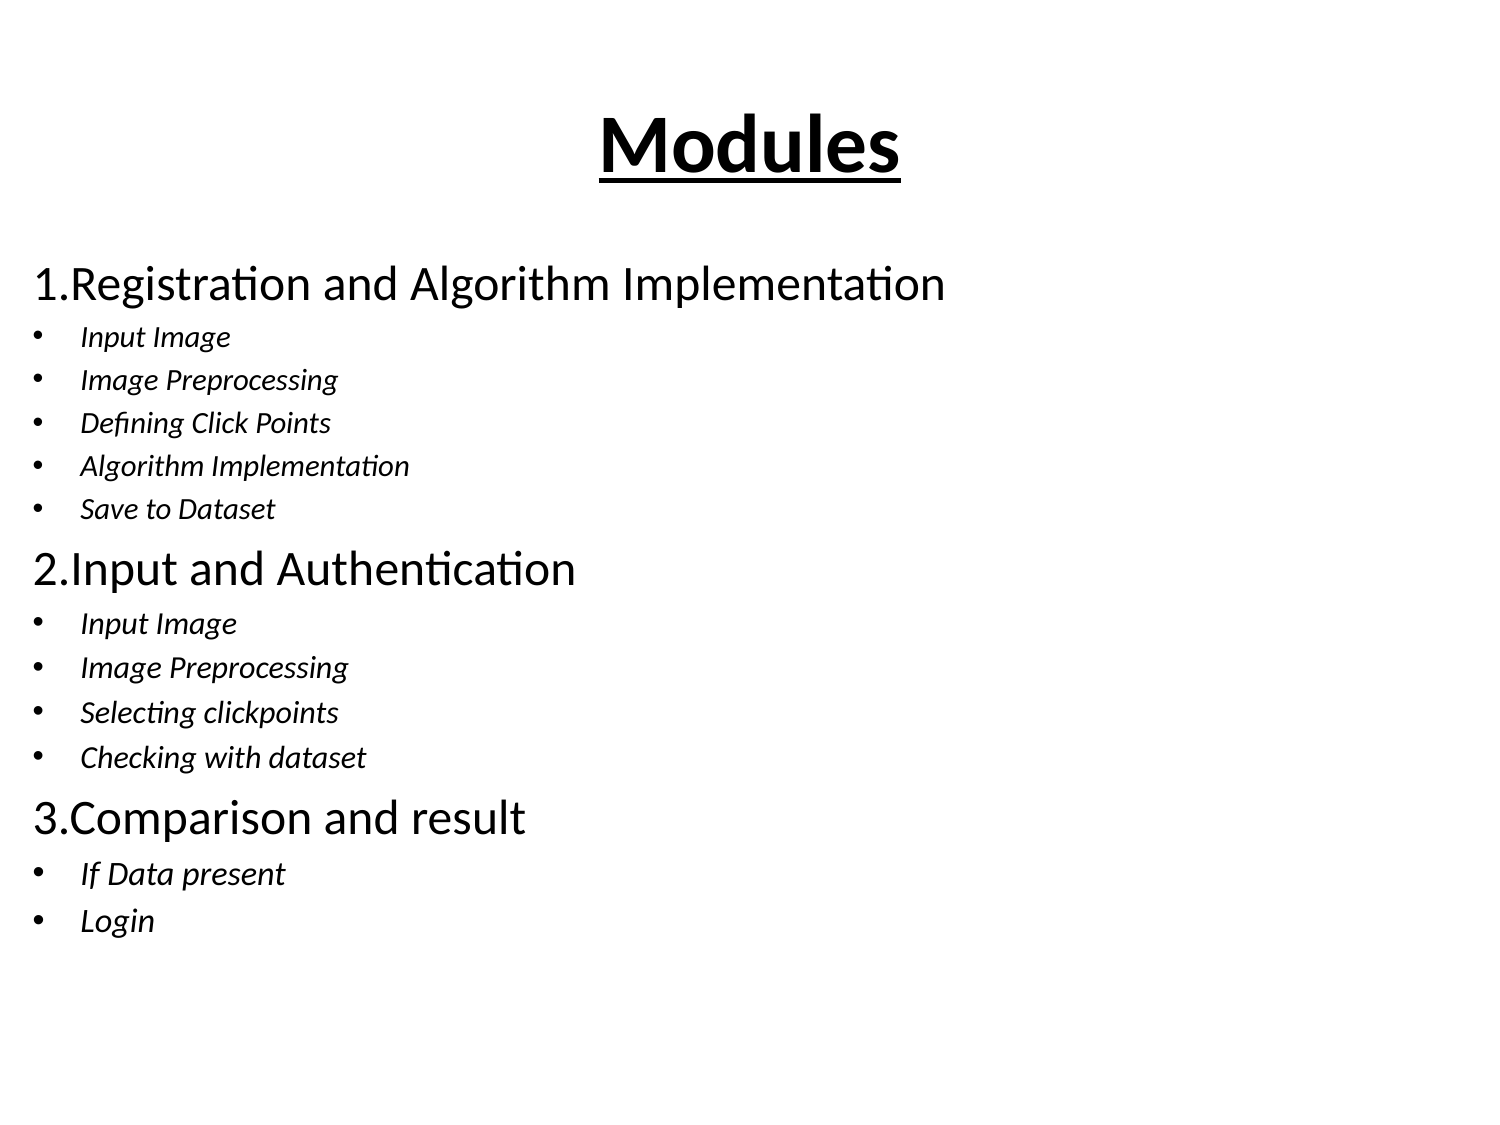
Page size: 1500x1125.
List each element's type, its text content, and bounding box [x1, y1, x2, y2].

title Modules [75, 45, 1425, 233]
list 1.Registration and Algorithm Implementation Input Image Image Preprocessing Defining Click Points Algorithm Implementation Save to Dataset 2.Input and Authentication Input Image Image Preprocessing Selecting clickpoints Checking with dataset 3.Comparison and result If Data present Login [17, 243, 1415, 1106]
